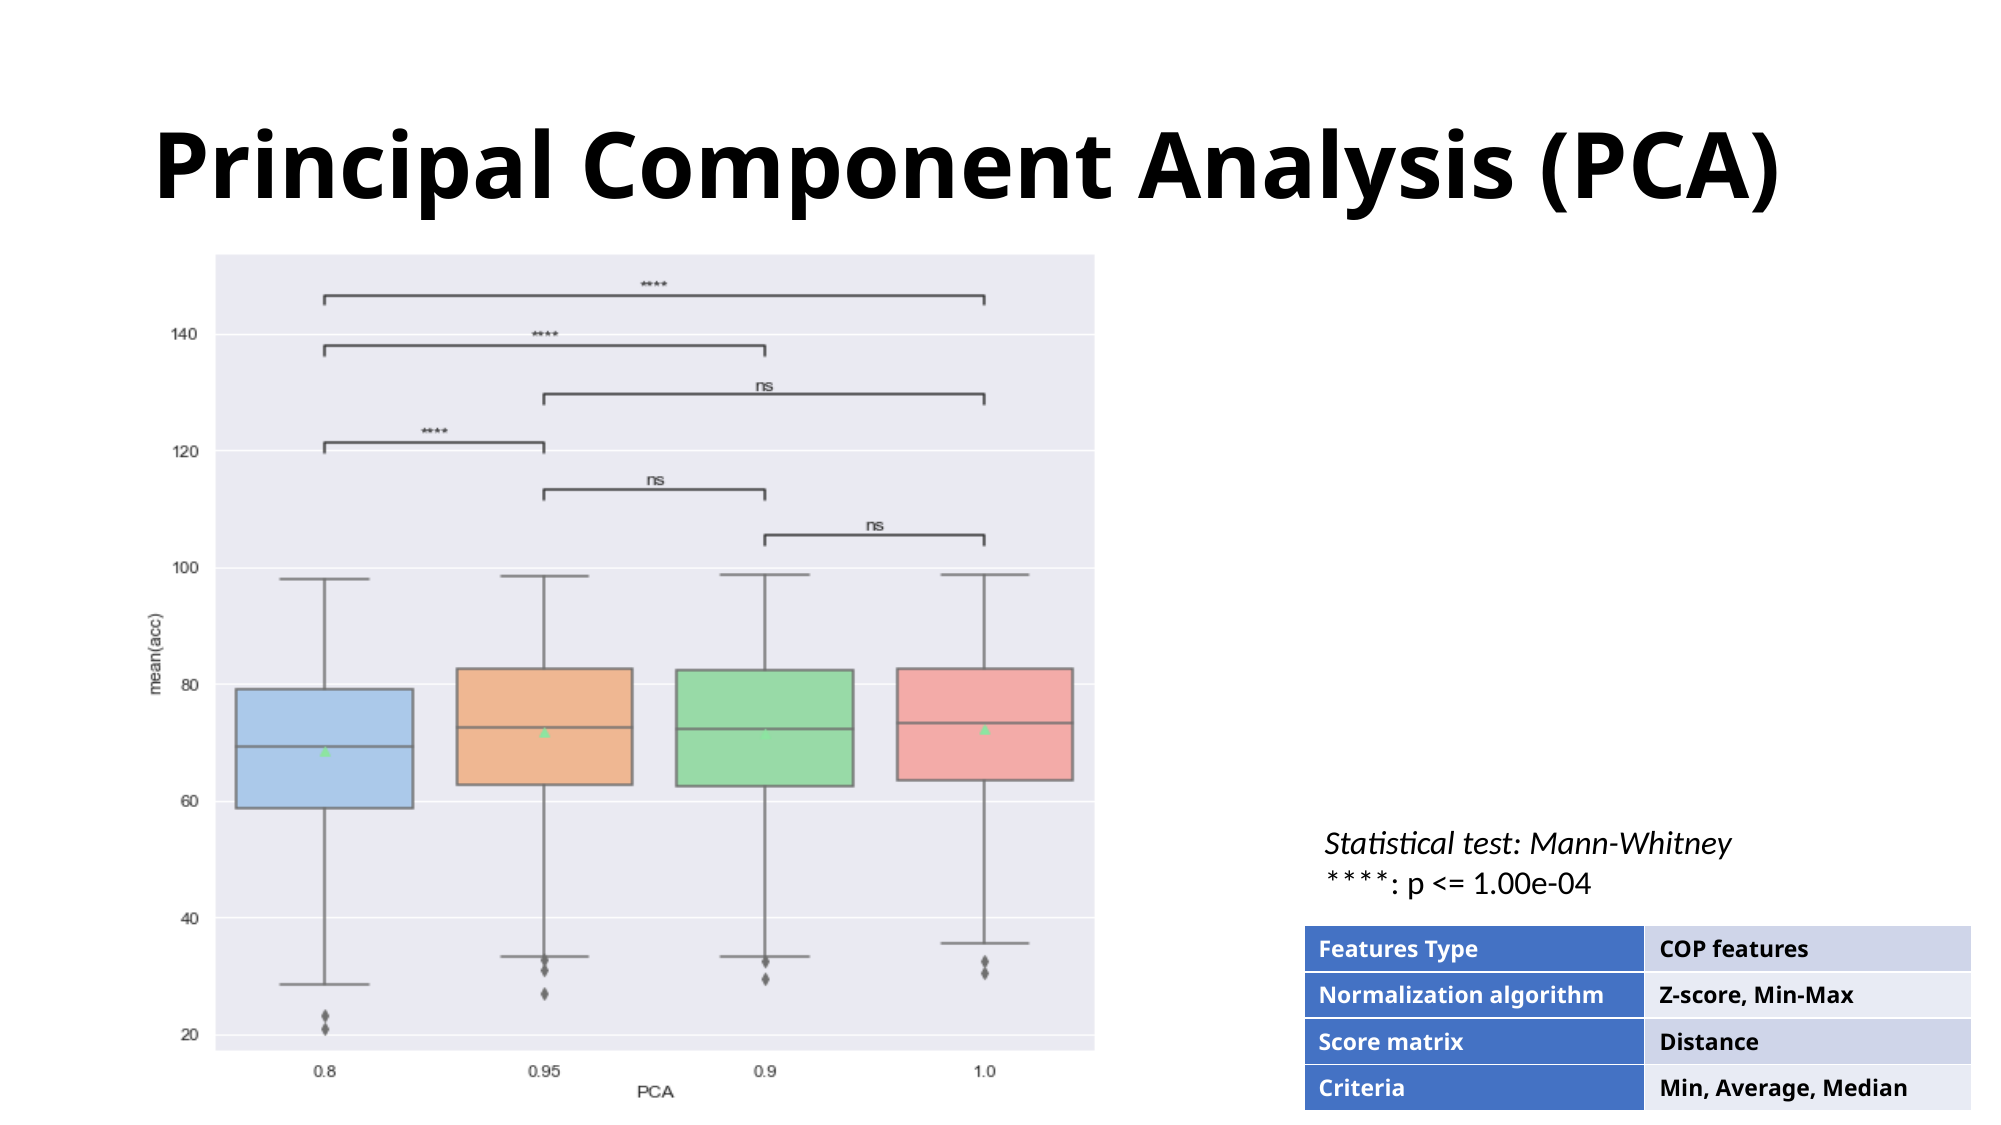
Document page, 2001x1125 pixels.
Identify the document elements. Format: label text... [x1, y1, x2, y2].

table_cell Distance [1645, 1019, 1971, 1064]
table_header Features Type [1305, 926, 1644, 971]
table_cell Min, Average, Median [1645, 1065, 1971, 1110]
table_header COP features [1645, 926, 1971, 971]
table_cell Normalization algorithm [1305, 973, 1644, 1017]
title Principal Component Analysis (PCA) [137, 59, 1863, 278]
table_cell Z-score, Min-Max [1645, 973, 1971, 1017]
table_cell Criteria [1305, 1065, 1644, 1110]
table_cell Score matrix [1305, 1019, 1644, 1064]
text_box Statistical test: Mann-Whitney ****: p <= 1.00e-04 [1309, 813, 1814, 909]
picture [137, 243, 1106, 1111]
